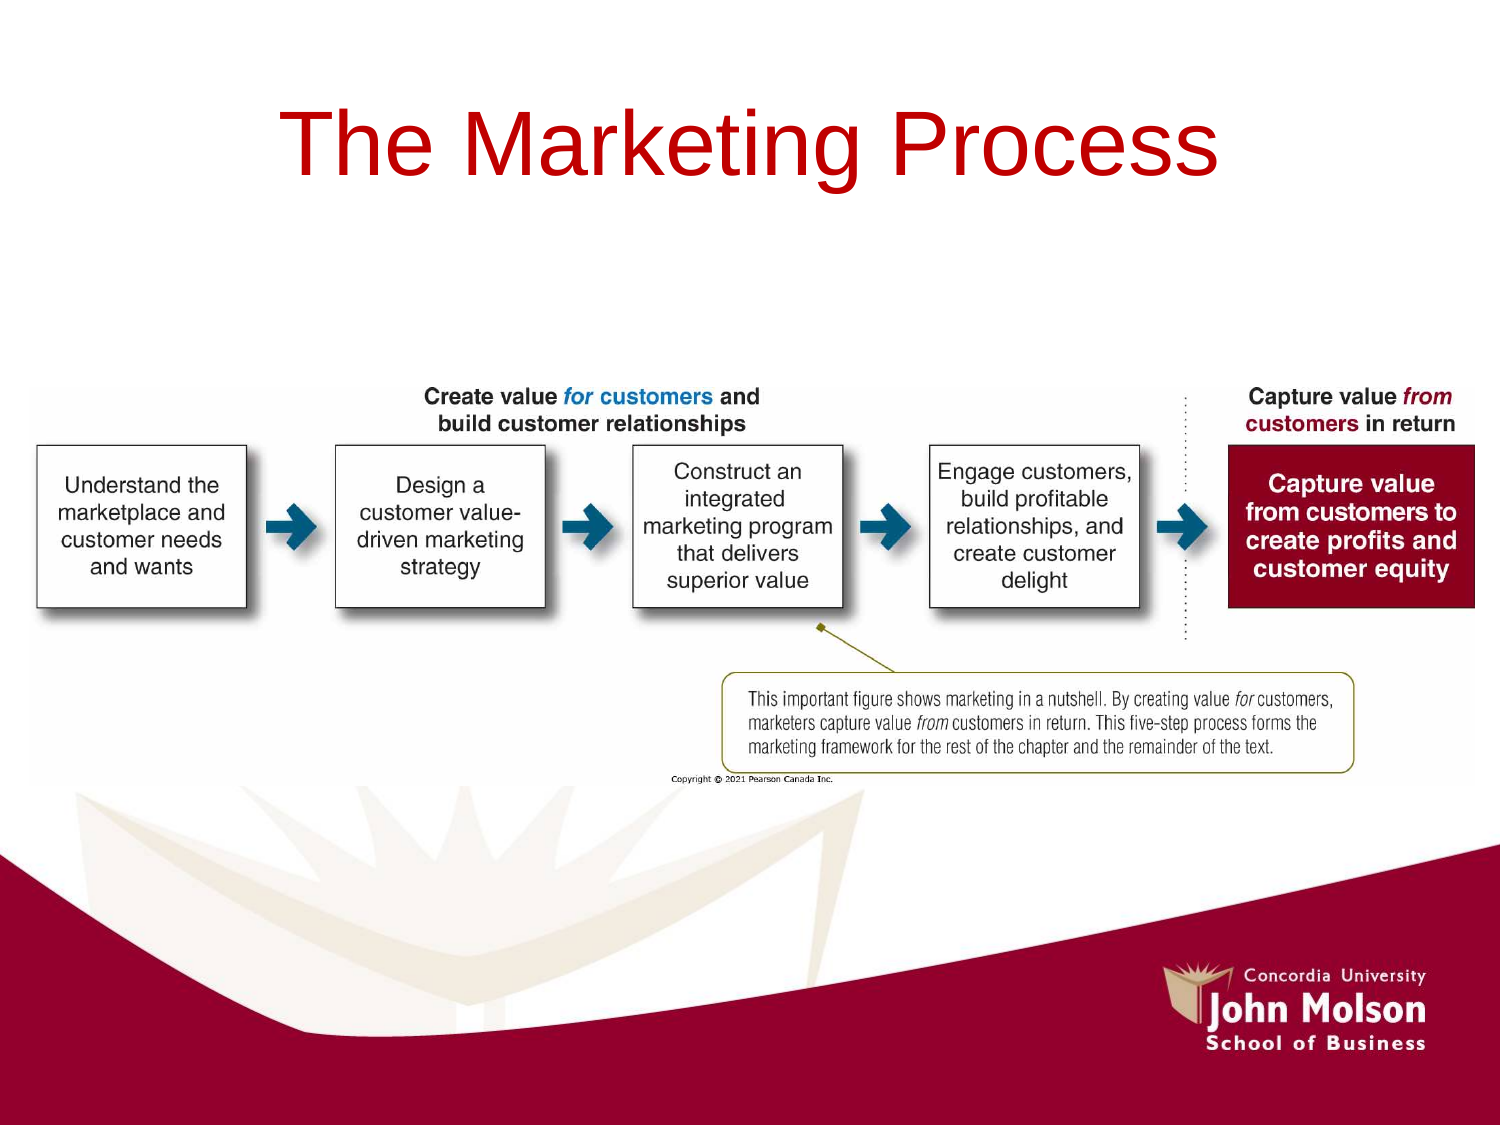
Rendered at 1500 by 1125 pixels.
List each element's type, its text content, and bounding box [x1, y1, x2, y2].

title The Marketing Process [74, 44, 1426, 233]
picture [0, 0, 1500, 1125]
